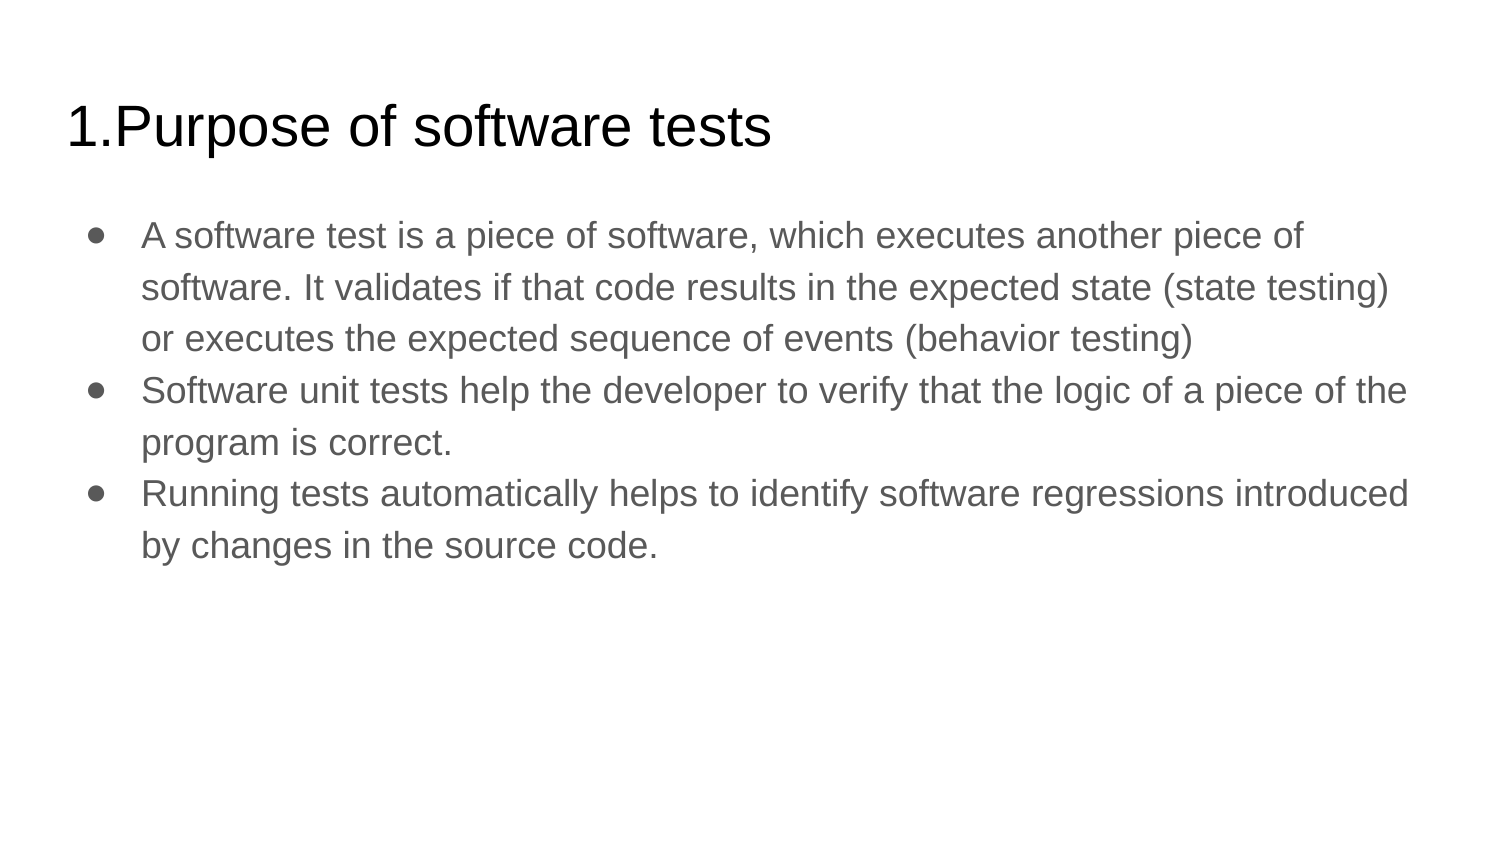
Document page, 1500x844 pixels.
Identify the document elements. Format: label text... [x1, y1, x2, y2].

list A software test is a piece of software, which executes another piece of software. It validates if that code results in the expected state (state testing) or executes the expected sequence of events (behavior testing) Software unit tests help the developer to verify that the logic of a piece of the program is correct. Running tests automatically helps to identify software regressions introduced by changes in the source code. [51, 189, 1449, 750]
title 1.Purpose of software tests [51, 72, 1449, 167]
